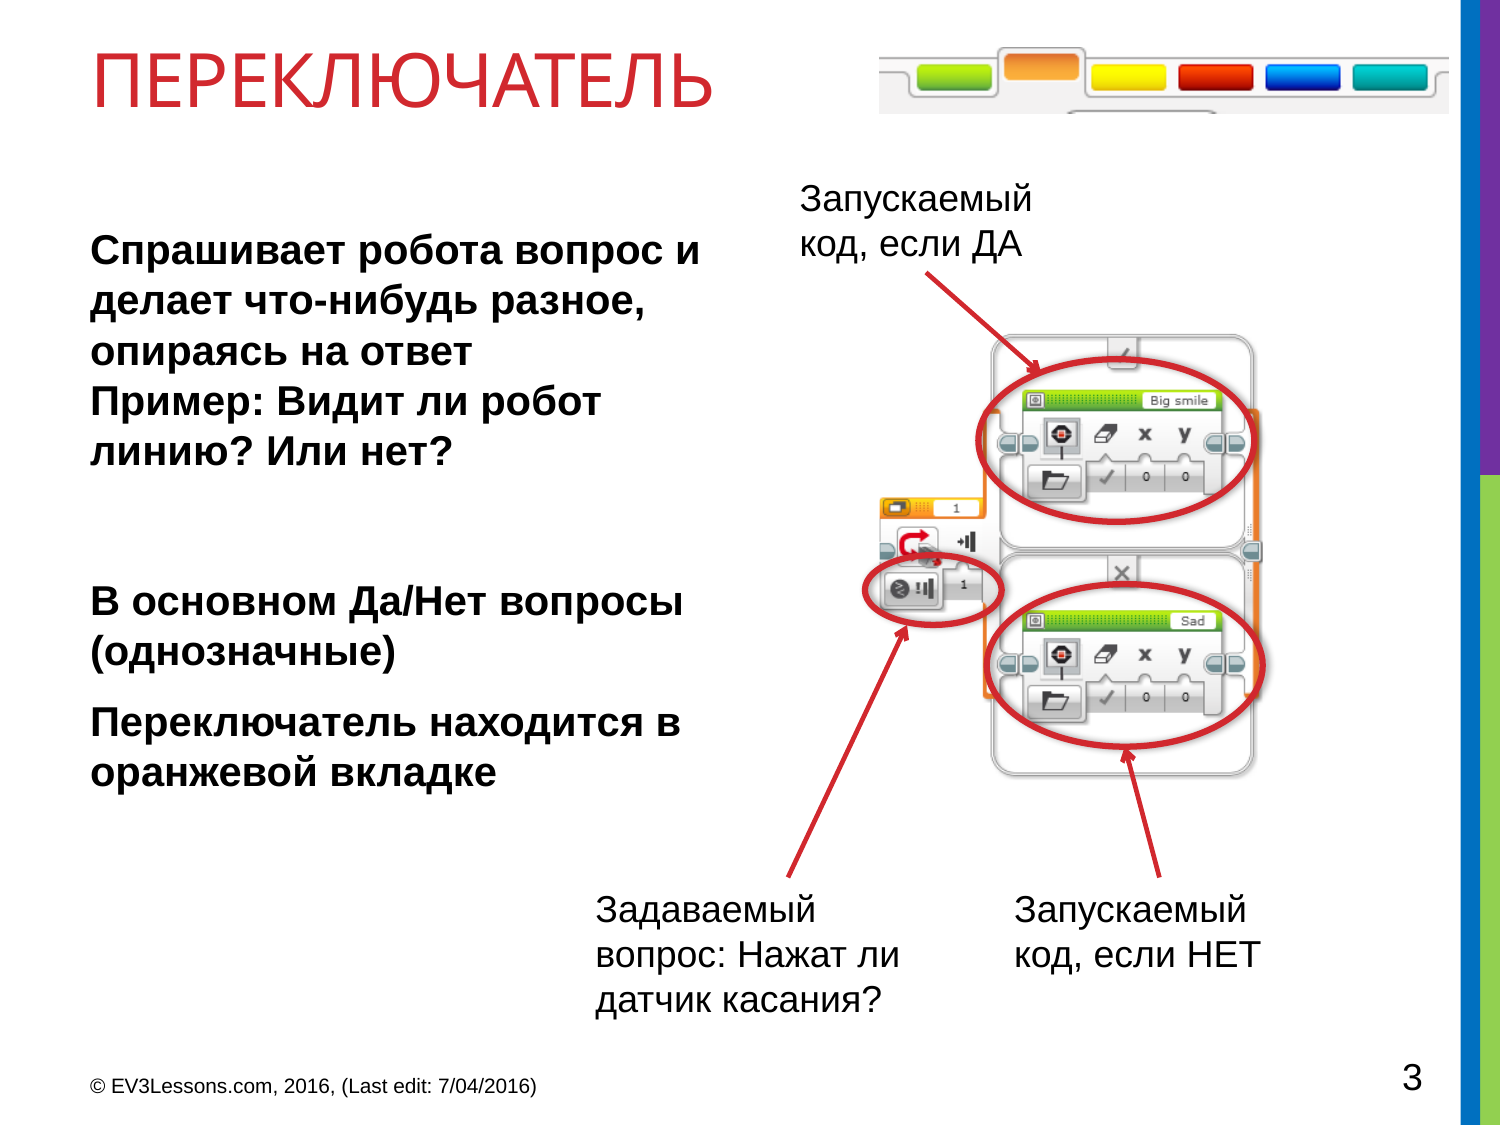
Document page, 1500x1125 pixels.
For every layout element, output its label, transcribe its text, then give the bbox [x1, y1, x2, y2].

slide_number 3 [1387, 1045, 1491, 1106]
footer © EV3Lessons.com, 2016, (Last edit: 7/04/2016) [75, 1065, 638, 1112]
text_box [787, 624, 908, 878]
picture [879, 46, 1449, 114]
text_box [925, 271, 1043, 376]
text_box Запускаемый код, если ДА [784, 166, 1105, 272]
title Переключатель [75, 25, 1428, 250]
picture [879, 327, 1264, 786]
text_box Задаваемый вопрос: Нажат ли датчик касания? [580, 877, 945, 1028]
text_box [863, 568, 877, 612]
text_box Запускаемый код, если НЕТ [999, 877, 1320, 983]
list Спрашивает робота вопрос и делает что-нибудь разное, опираясь на ответ Пример: Видит ли робот линию? Или нет? В основном Да/Нет вопросы (однозначные) Переключатель находится в оранжевой вкладке [75, 215, 718, 1021]
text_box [1124, 746, 1160, 878]
